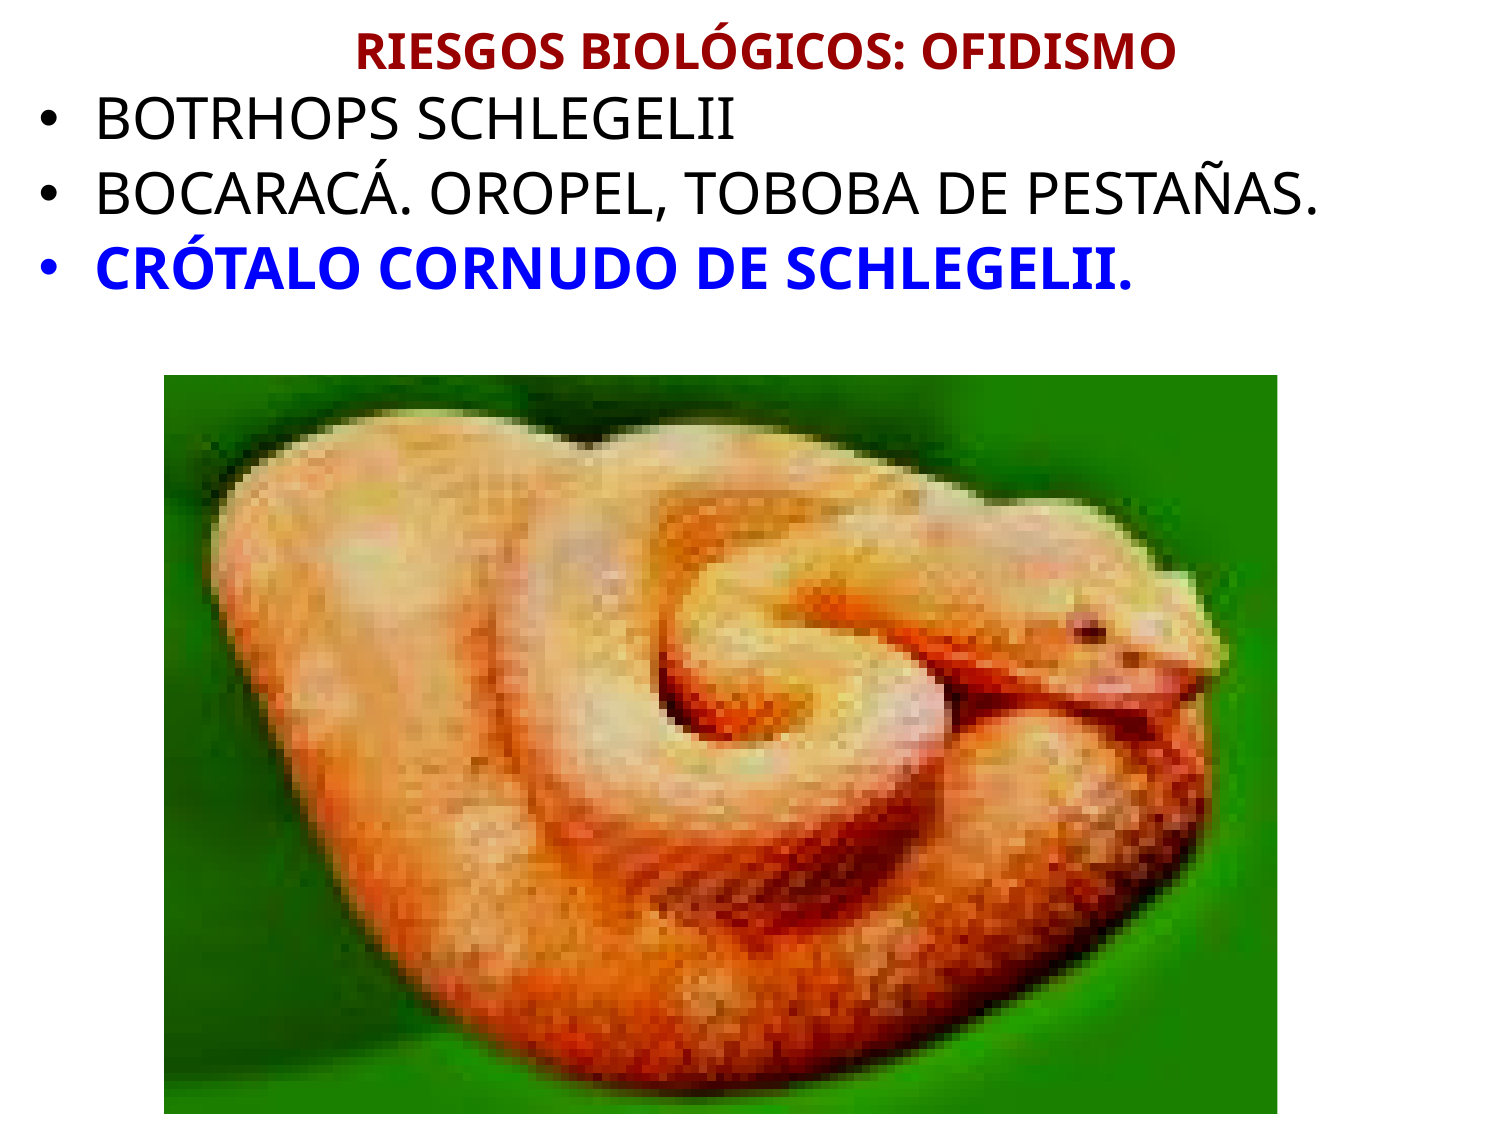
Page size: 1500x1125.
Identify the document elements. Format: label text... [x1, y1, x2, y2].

title RIESGOS BIOLÓGICOS: OFIDISMO [128, 11, 1404, 82]
picture [163, 374, 1278, 1114]
list BOTRHOPS SCHLEGELII BOCARACÁ. OROPEL, TOBOBA DE PESTAÑAS. CRÓTALO CORNUDO DE SCHLEGELII. [23, 82, 1482, 387]
